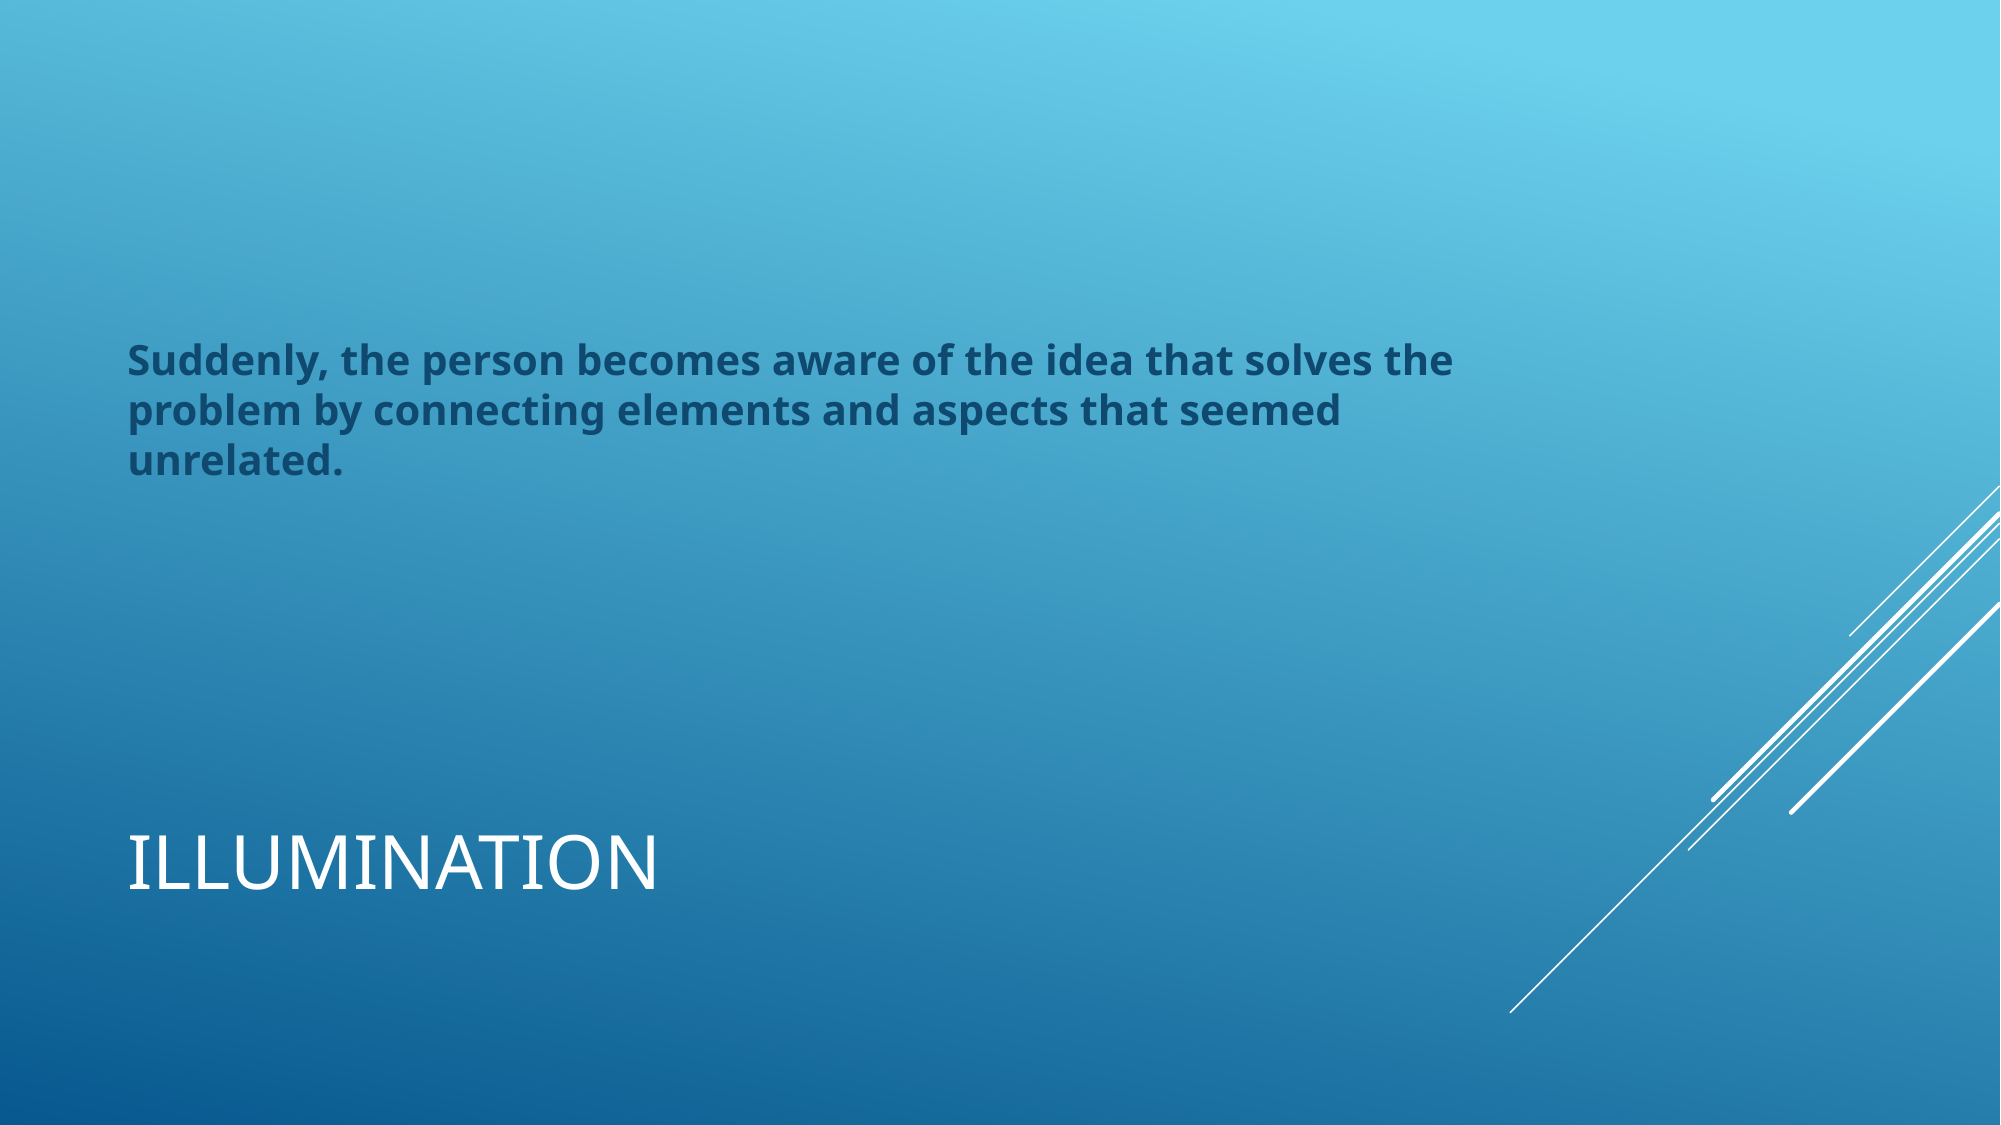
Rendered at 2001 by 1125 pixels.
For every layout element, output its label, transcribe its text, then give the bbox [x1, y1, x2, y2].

list Suddenly, the person becomes aware of the idea that solves the problem by connecting elements and aspects that seemed unrelated. [112, 112, 1513, 706]
title illumination [112, 736, 1513, 984]
